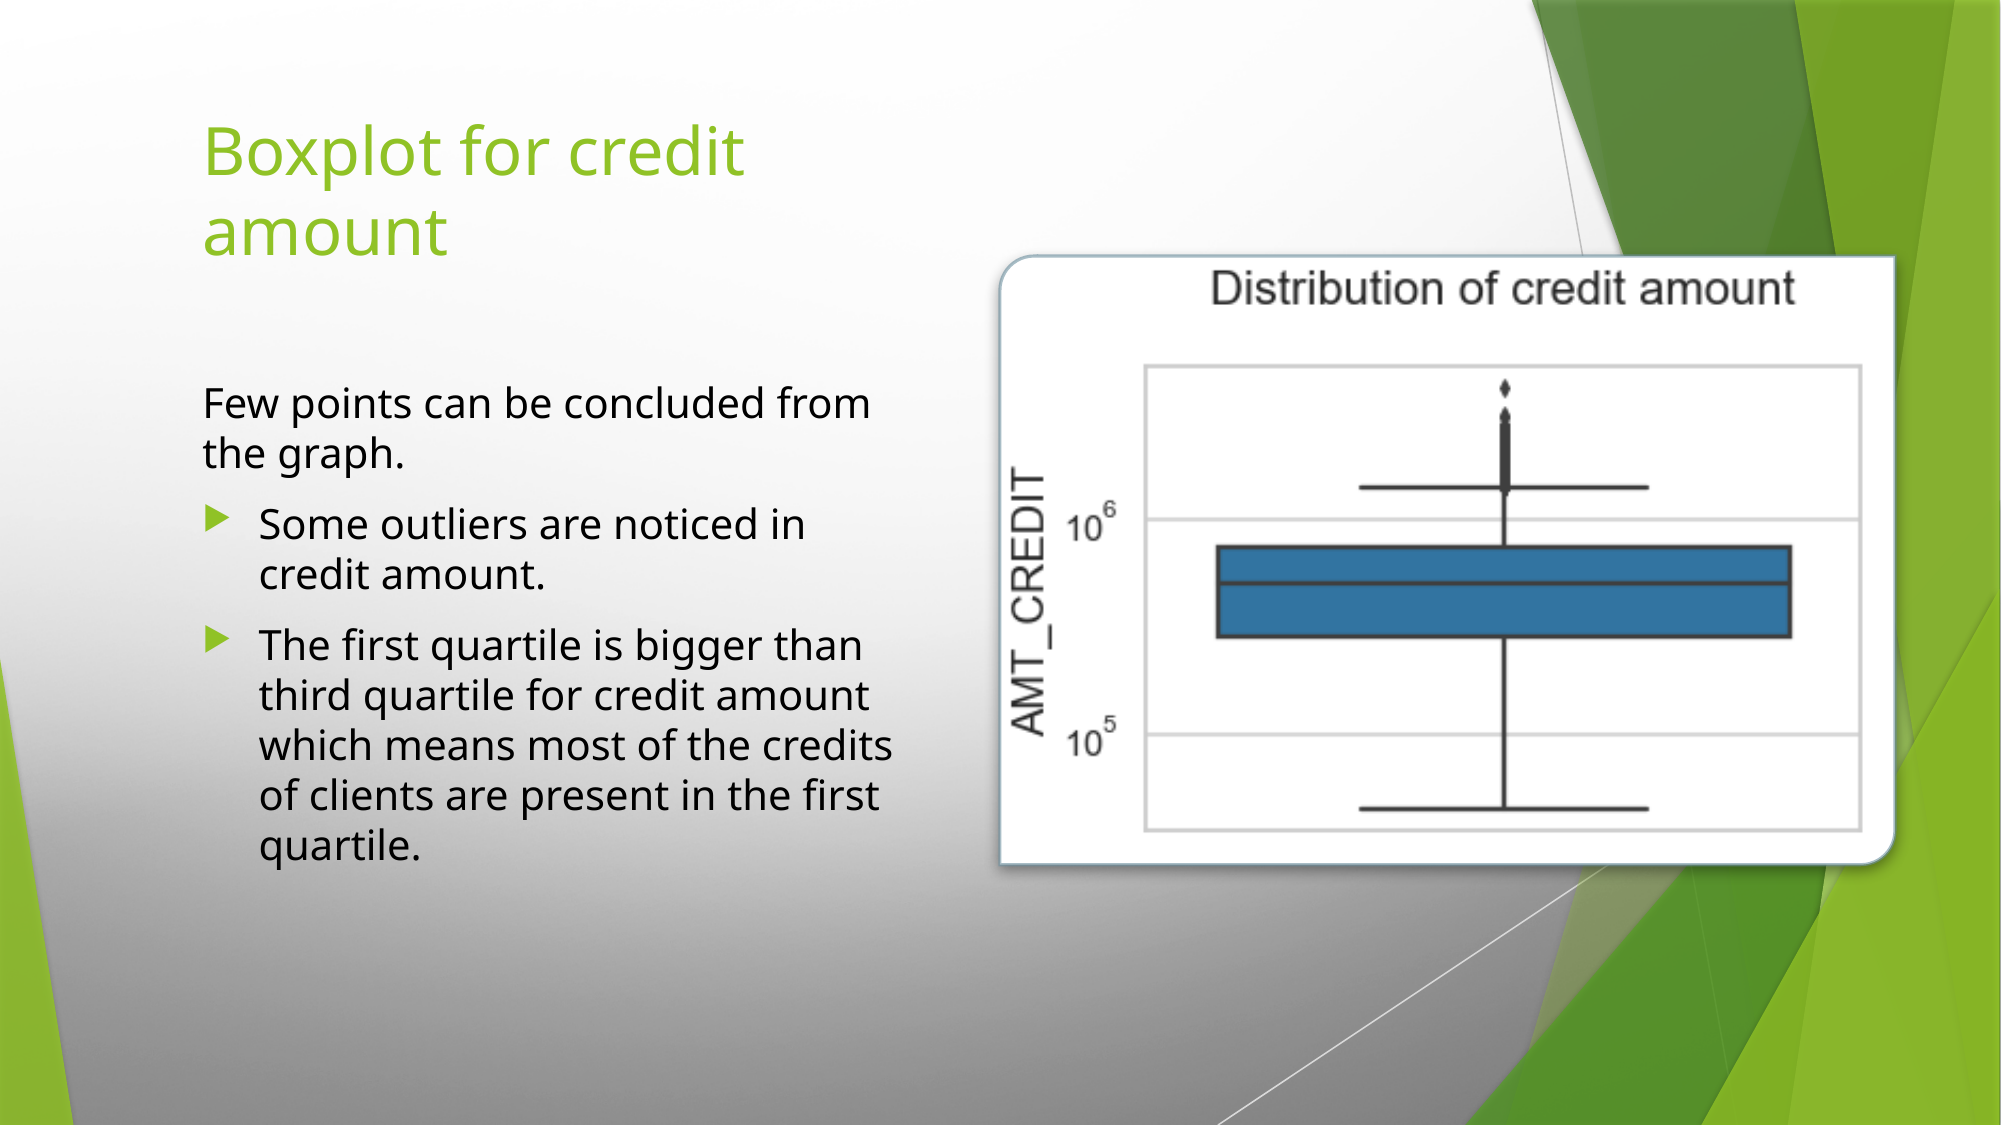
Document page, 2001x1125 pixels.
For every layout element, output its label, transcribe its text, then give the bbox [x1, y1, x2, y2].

list Few points can be concluded from the graph. Some outliers are noticed in credit amount. The first quartile is bigger than third quartile for credit amount which means most of the credits of clients are present in the first quartile. [187, 369, 919, 1020]
picture [999, 255, 1896, 866]
title Boxplot for credit amount [187, 101, 919, 344]
